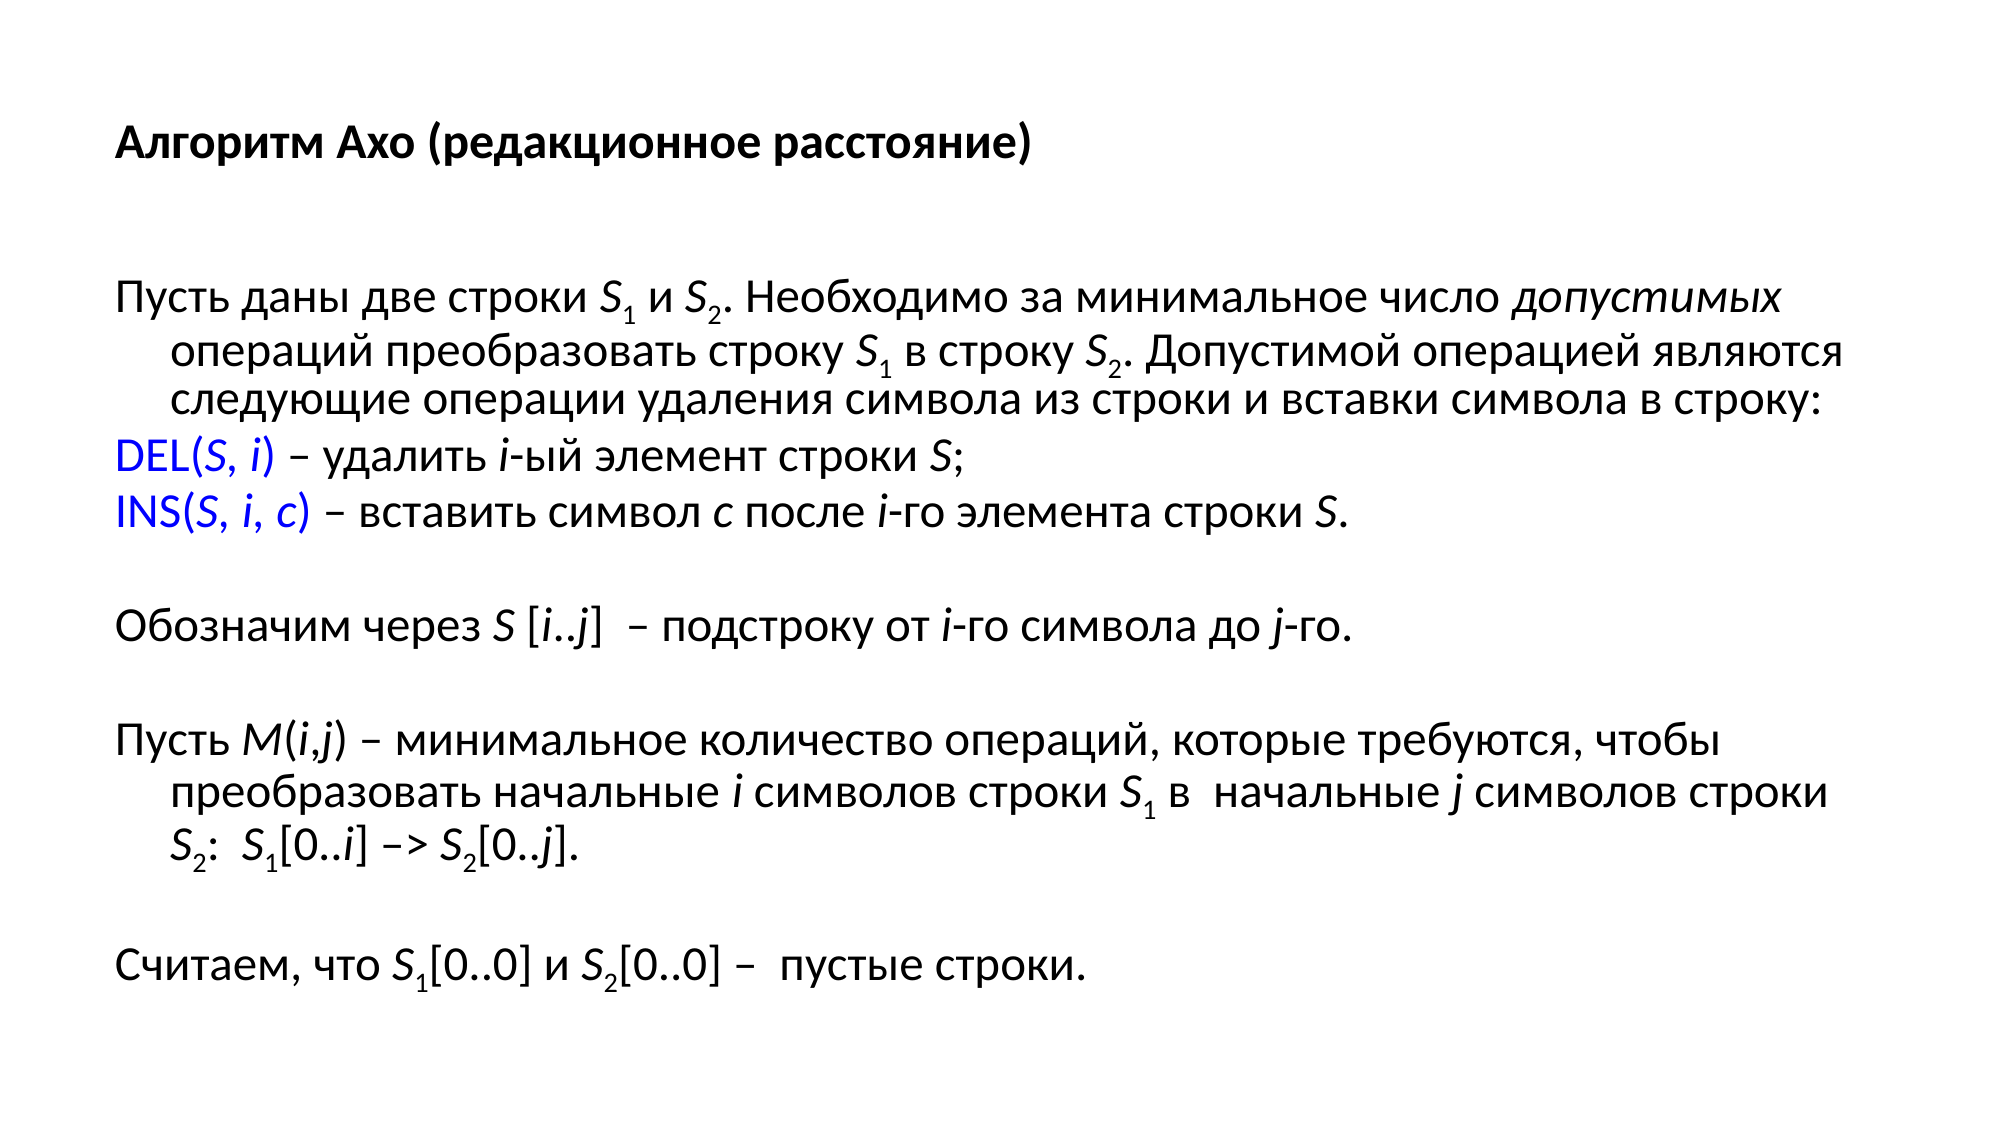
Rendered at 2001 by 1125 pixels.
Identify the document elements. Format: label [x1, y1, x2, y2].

list [99, 262, 1900, 1005]
title [99, 45, 1900, 233]
